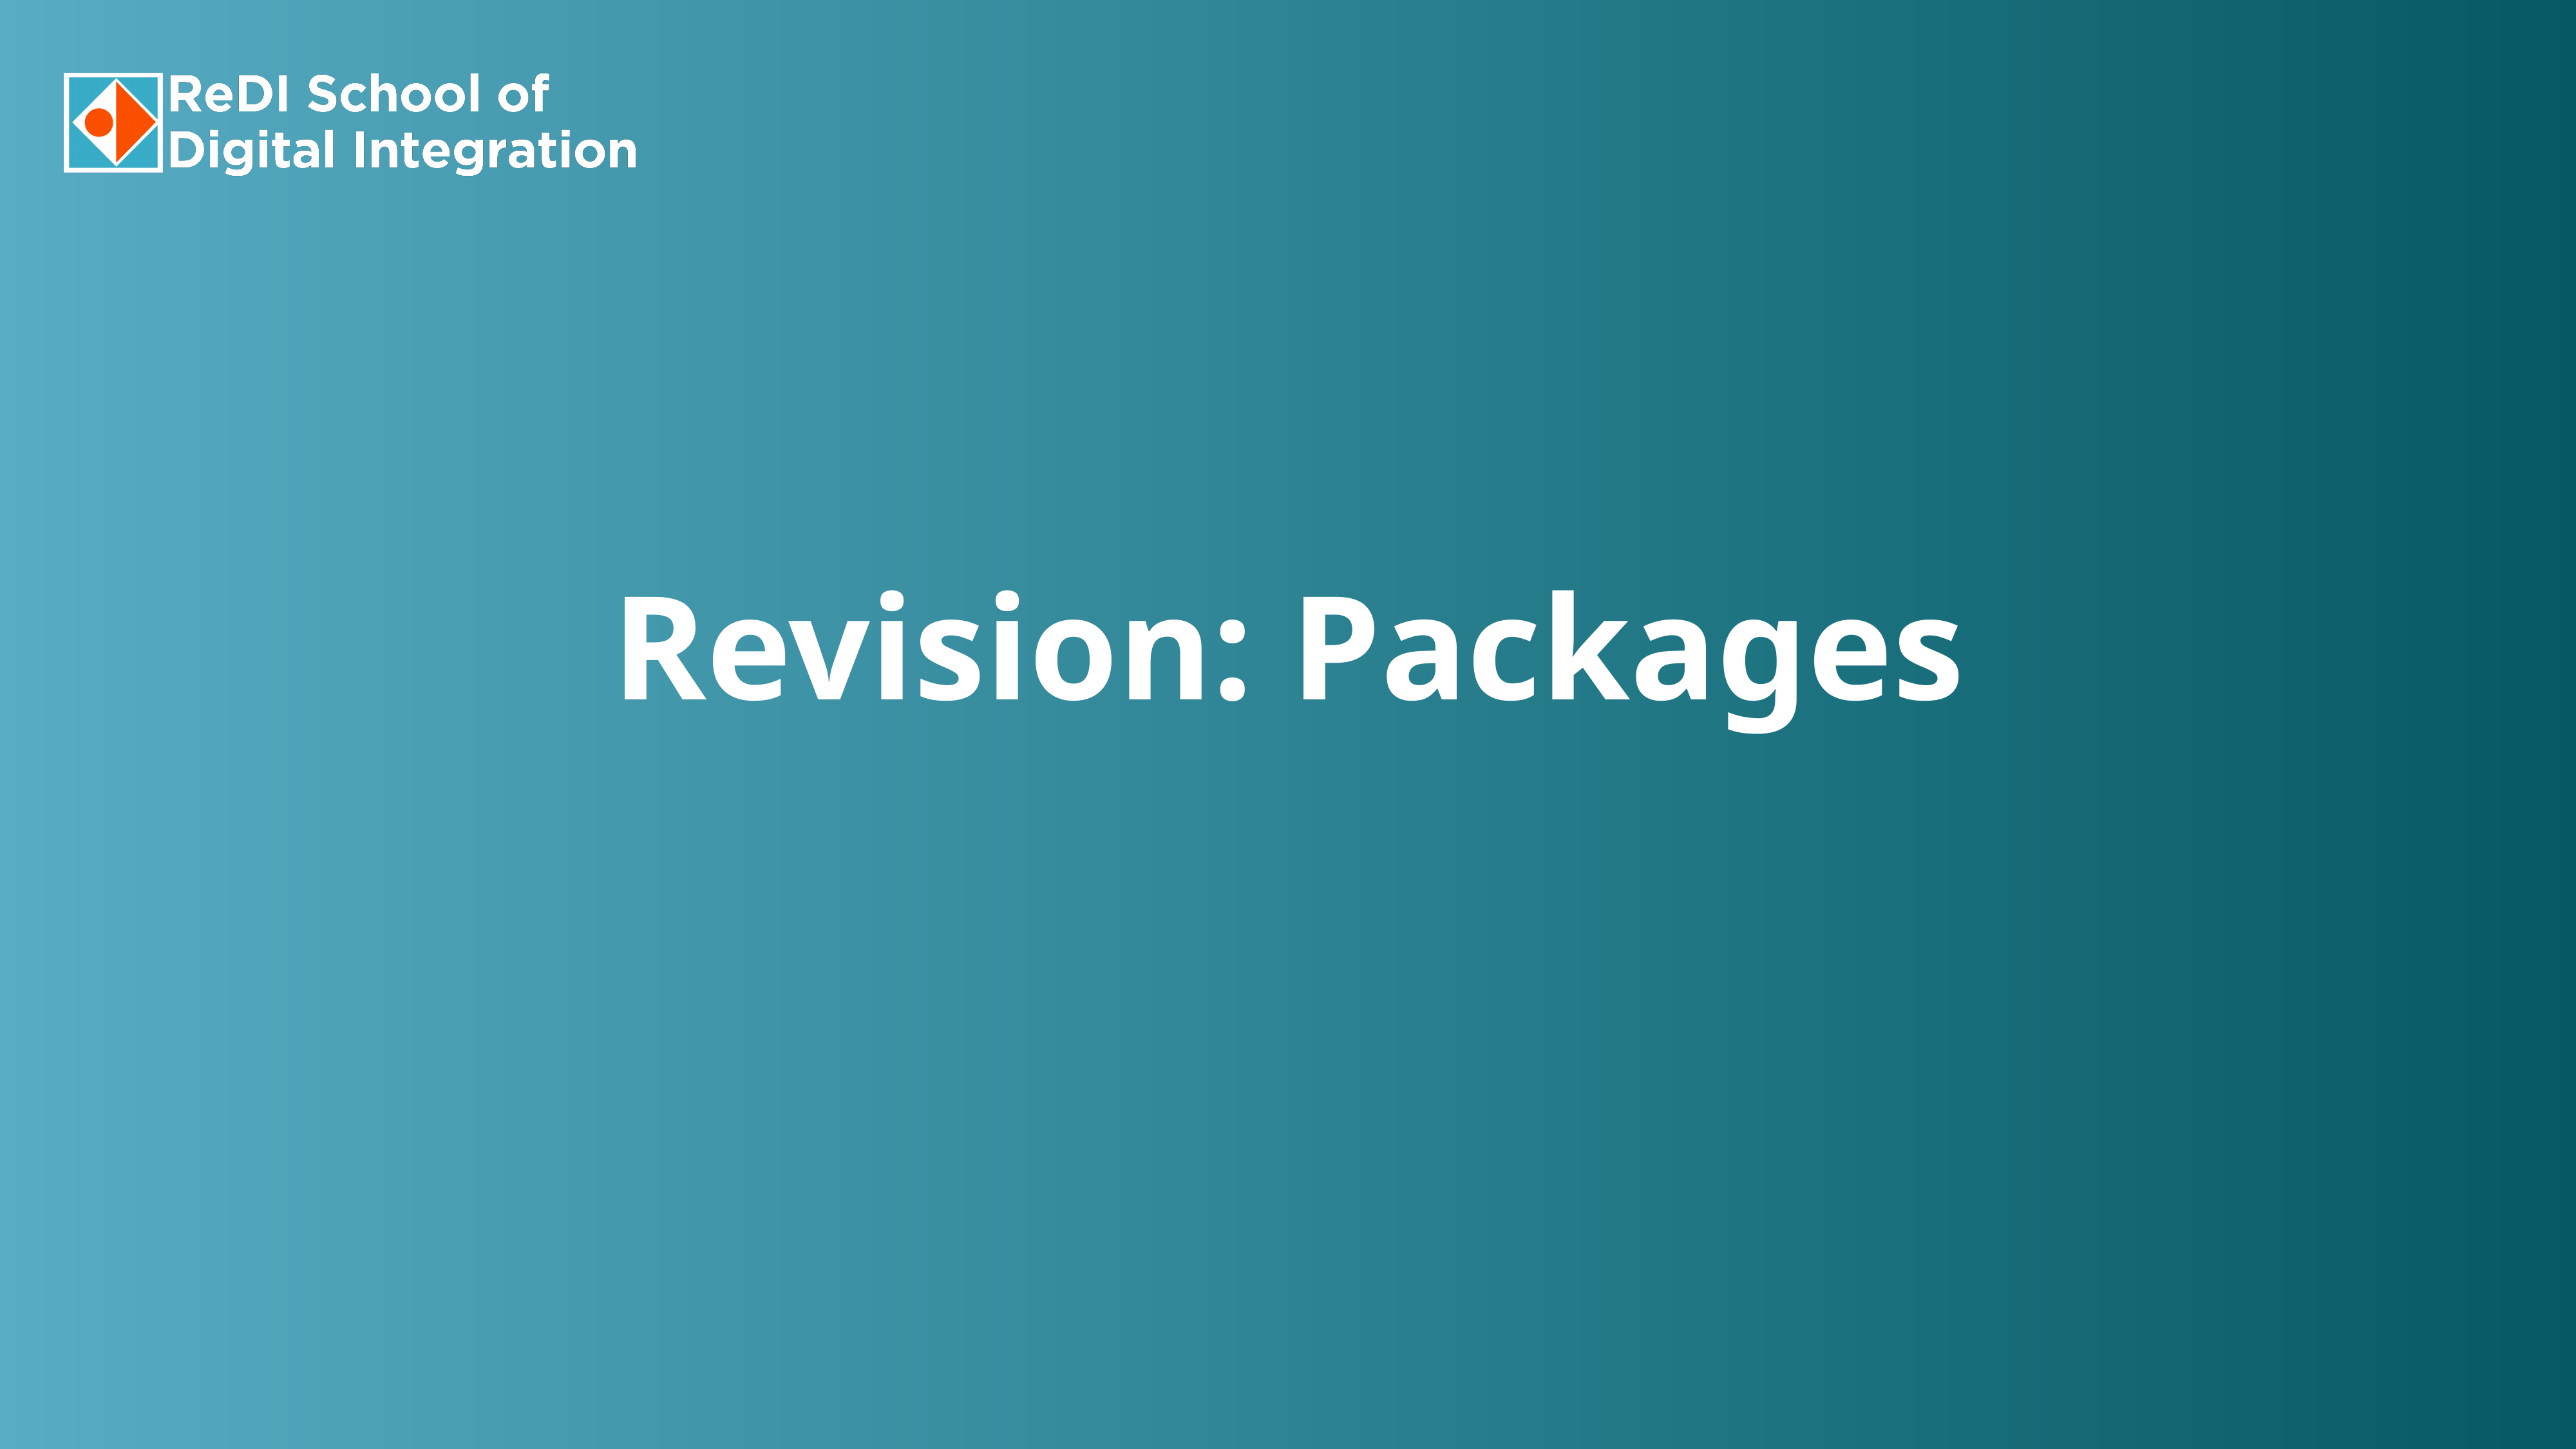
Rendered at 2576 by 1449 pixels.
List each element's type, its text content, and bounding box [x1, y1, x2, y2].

text_box Revision: Packages [68, 540, 2508, 744]
picture [64, 67, 638, 176]
